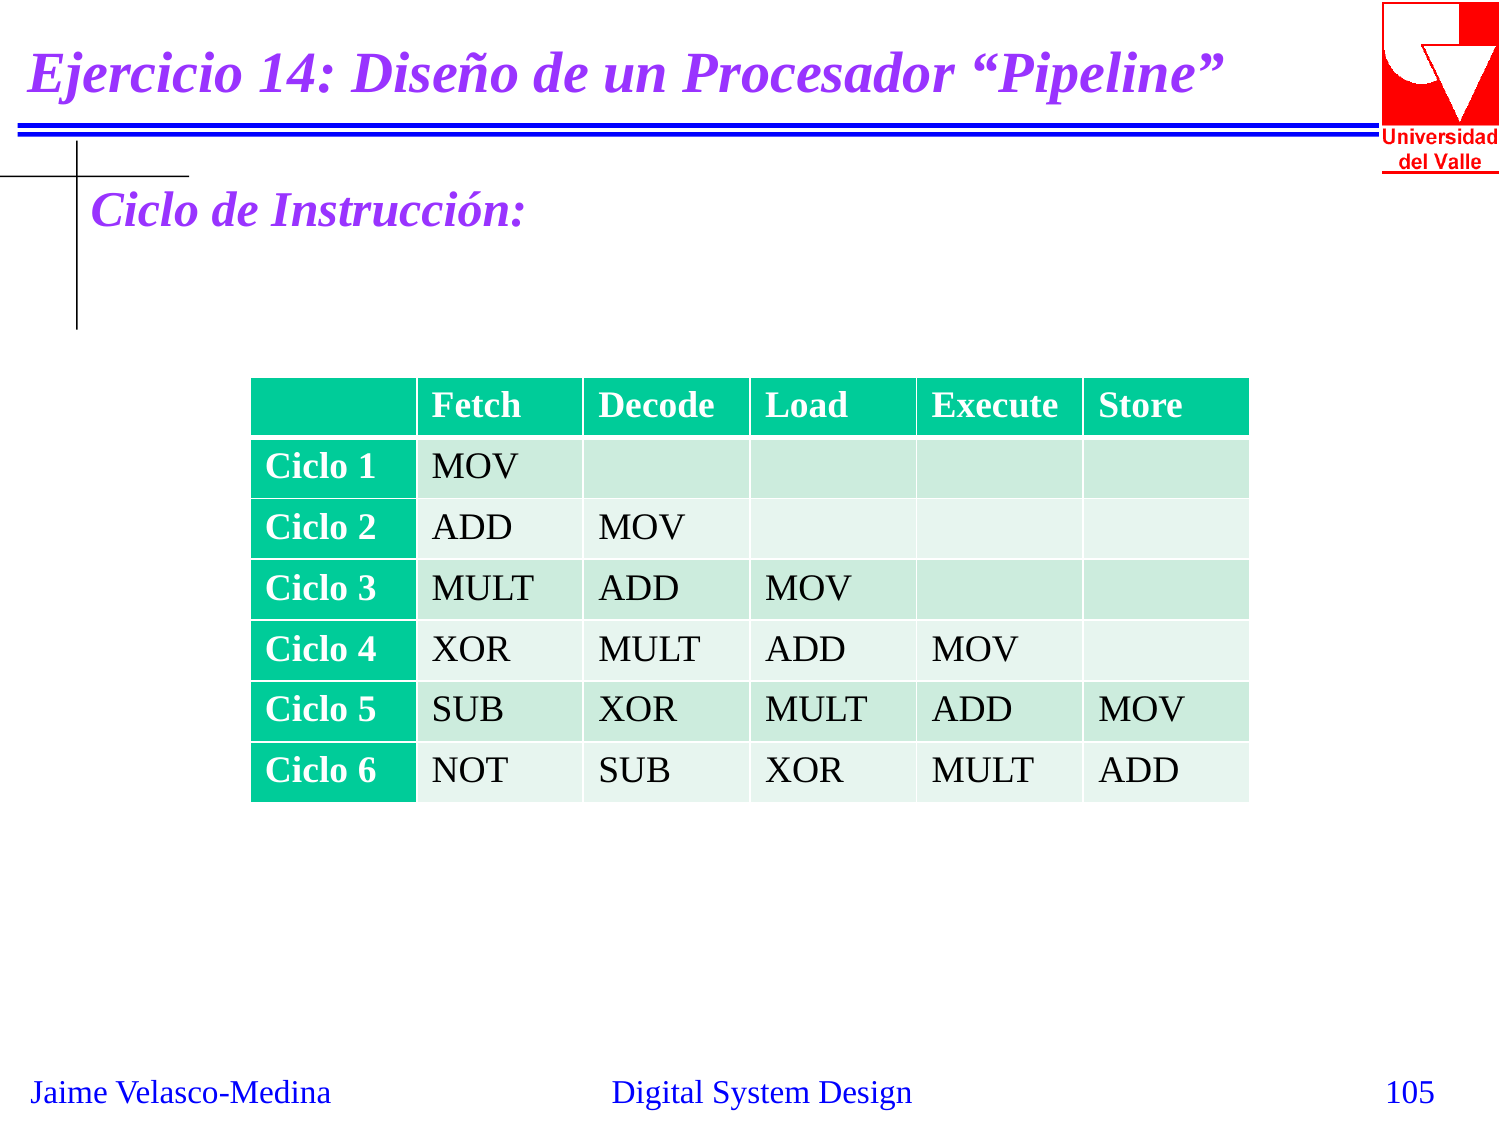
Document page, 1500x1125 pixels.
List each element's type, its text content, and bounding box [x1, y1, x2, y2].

table_cell [751, 499, 916, 558]
table_cell ADD [1084, 743, 1249, 802]
table_cell XOR [584, 682, 749, 741]
table_header [251, 378, 416, 435]
table_cell MOV [1084, 682, 1249, 741]
table_cell MOV [584, 499, 749, 558]
table_header Load [751, 378, 916, 435]
table_cell [1084, 499, 1249, 558]
table_header Decode [584, 378, 749, 435]
table_cell [917, 440, 1082, 498]
table_cell Ciclo 3 [251, 560, 416, 619]
title Ejercicio 14: Diseño de un Procesador “Pipeline” [12, 12, 1388, 126]
table_cell MOV [917, 621, 1082, 680]
table_cell MULT [917, 743, 1082, 802]
table_cell [917, 499, 1082, 558]
text_box Ciclo de Instrucción: [75, 150, 1451, 263]
table_cell ADD [751, 621, 916, 680]
table_cell Ciclo 6 [251, 743, 416, 802]
table_cell MULT [418, 560, 582, 619]
table_cell Ciclo 2 [251, 499, 416, 558]
table_cell XOR [751, 743, 916, 802]
table_cell [1084, 440, 1249, 498]
table_cell MOV [751, 560, 916, 619]
table_cell XOR [418, 621, 582, 680]
table_cell SUB [418, 682, 582, 741]
table_cell [751, 440, 916, 498]
table_cell ADD [917, 682, 1082, 741]
table_cell [1084, 621, 1249, 680]
table_cell MOV [418, 440, 582, 498]
table_header Fetch [418, 378, 582, 435]
table_cell NOT [418, 743, 582, 802]
table_cell ADD [418, 499, 582, 558]
table_cell SUB [584, 743, 749, 802]
table_cell Ciclo 5 [251, 682, 416, 741]
table_header Store [1084, 378, 1249, 435]
table_cell MULT [751, 682, 916, 741]
table_cell Ciclo 4 [251, 621, 416, 680]
picture [1379, 0, 1500, 175]
table_cell ADD [584, 560, 749, 619]
table_cell Ciclo 1 [251, 440, 416, 498]
table_cell [584, 440, 749, 498]
table_header Execute [917, 378, 1082, 435]
table_cell [1084, 560, 1249, 619]
table_cell MULT [584, 621, 749, 680]
table_cell [917, 560, 1082, 619]
